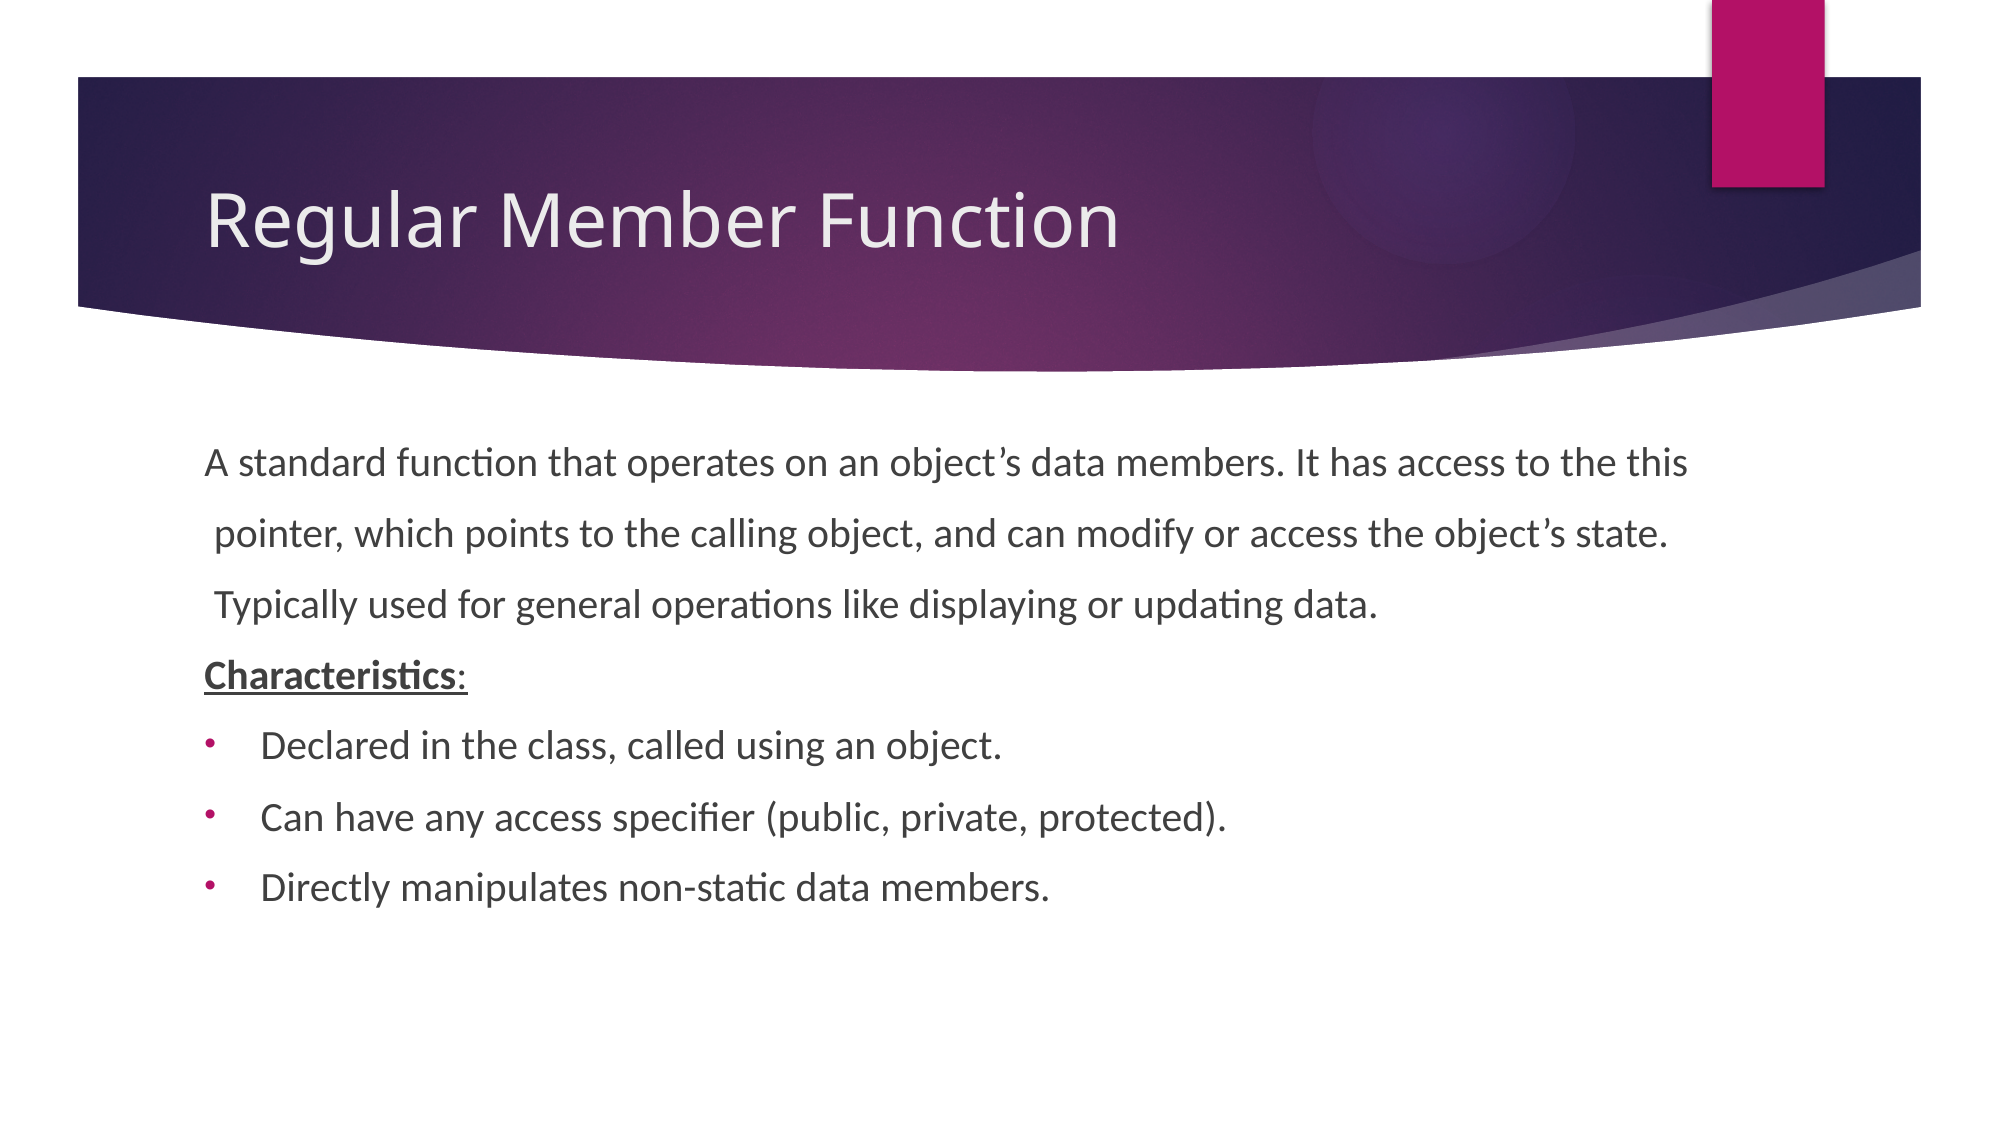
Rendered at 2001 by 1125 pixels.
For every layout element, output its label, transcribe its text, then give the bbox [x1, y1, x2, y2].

list A standard function that operates on an object’s data members. It has access to the this pointer, which points to the calling object, and can modify or access the object’s state. Typically used for general operations like displaying or updating data. Characteristics: Declared in the class, called using an object. Can have any access specifier (public, private, protected). Directly manipulates non-static data members. [189, 427, 1770, 1088]
title Regular Member Function [189, 159, 1627, 276]
